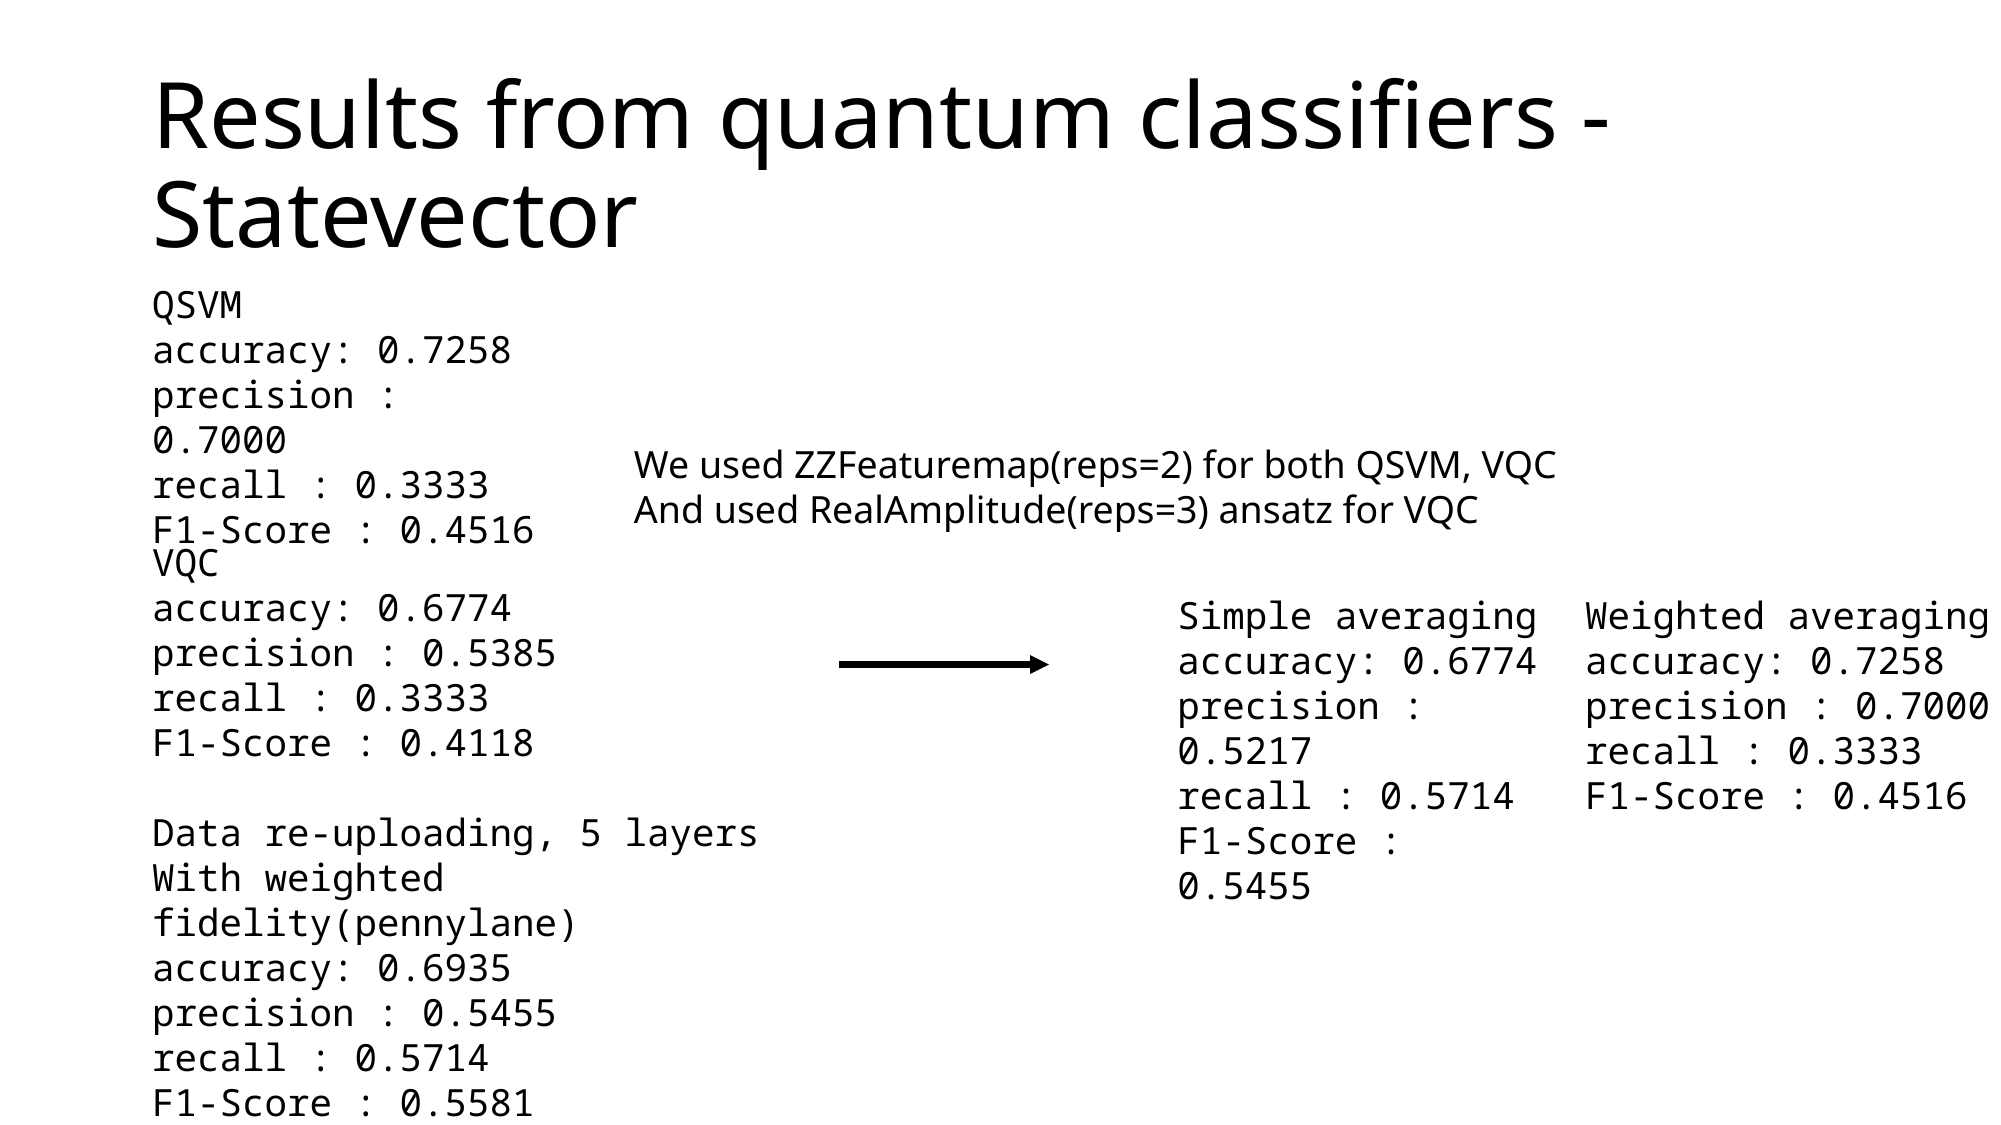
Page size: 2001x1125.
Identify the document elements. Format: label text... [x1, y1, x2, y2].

text_box Weighted averaging accuracy: 0.7258 precision : 0.7000 recall : 0.3333 F1-Score : 0.4516 [1570, 584, 2000, 825]
text_box Simple averaging accuracy: 0.6774 precision : 0.5217 recall : 0.5714 F1-Score : 0.5455 [1162, 584, 1565, 915]
text_box VQC accuracy: 0.6774 precision : 0.5385 recall : 0.3333 F1-Score : 0.4118 [137, 531, 599, 772]
text_box Data re-uploading, 5 layers With weighted fidelity(pennylane) accuracy: 0.6935 precision : 0.5455 recall : 0.5714 F1-Score : 0.5581 [137, 801, 851, 1125]
title Results from quantum classifiers - Statevector [137, 59, 1863, 278]
text_box QSVM accuracy: 0.7258 precision : 0.7000 recall : 0.3333 F1-Score : 0.4516 [137, 273, 568, 531]
text_box We used ZZFeaturemap(reps=2) for both QSVM, VQC And used RealAmplitude(reps=3) ansatz for VQC [619, 433, 1573, 539]
